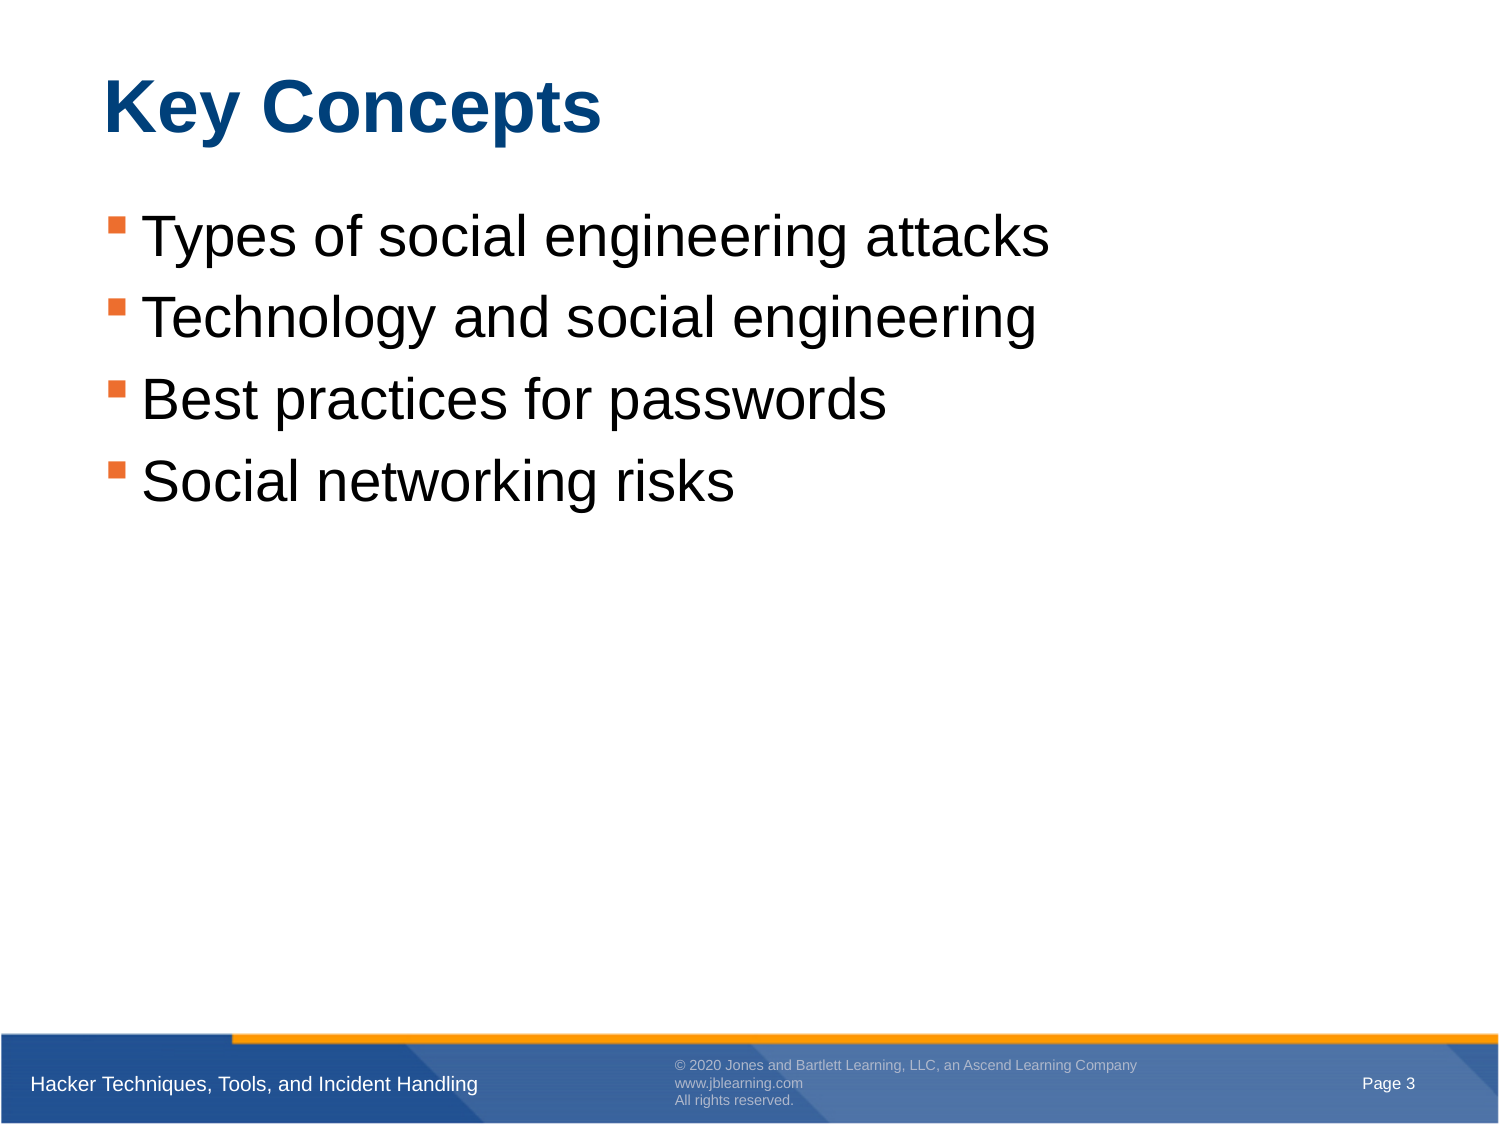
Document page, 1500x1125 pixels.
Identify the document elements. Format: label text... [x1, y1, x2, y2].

list Types of social engineering attacks Technology and social engineering Best practices for passwords Social networking risks [88, 190, 1451, 926]
picture [0, 1032, 1500, 1125]
title Key Concepts [88, 49, 1451, 129]
